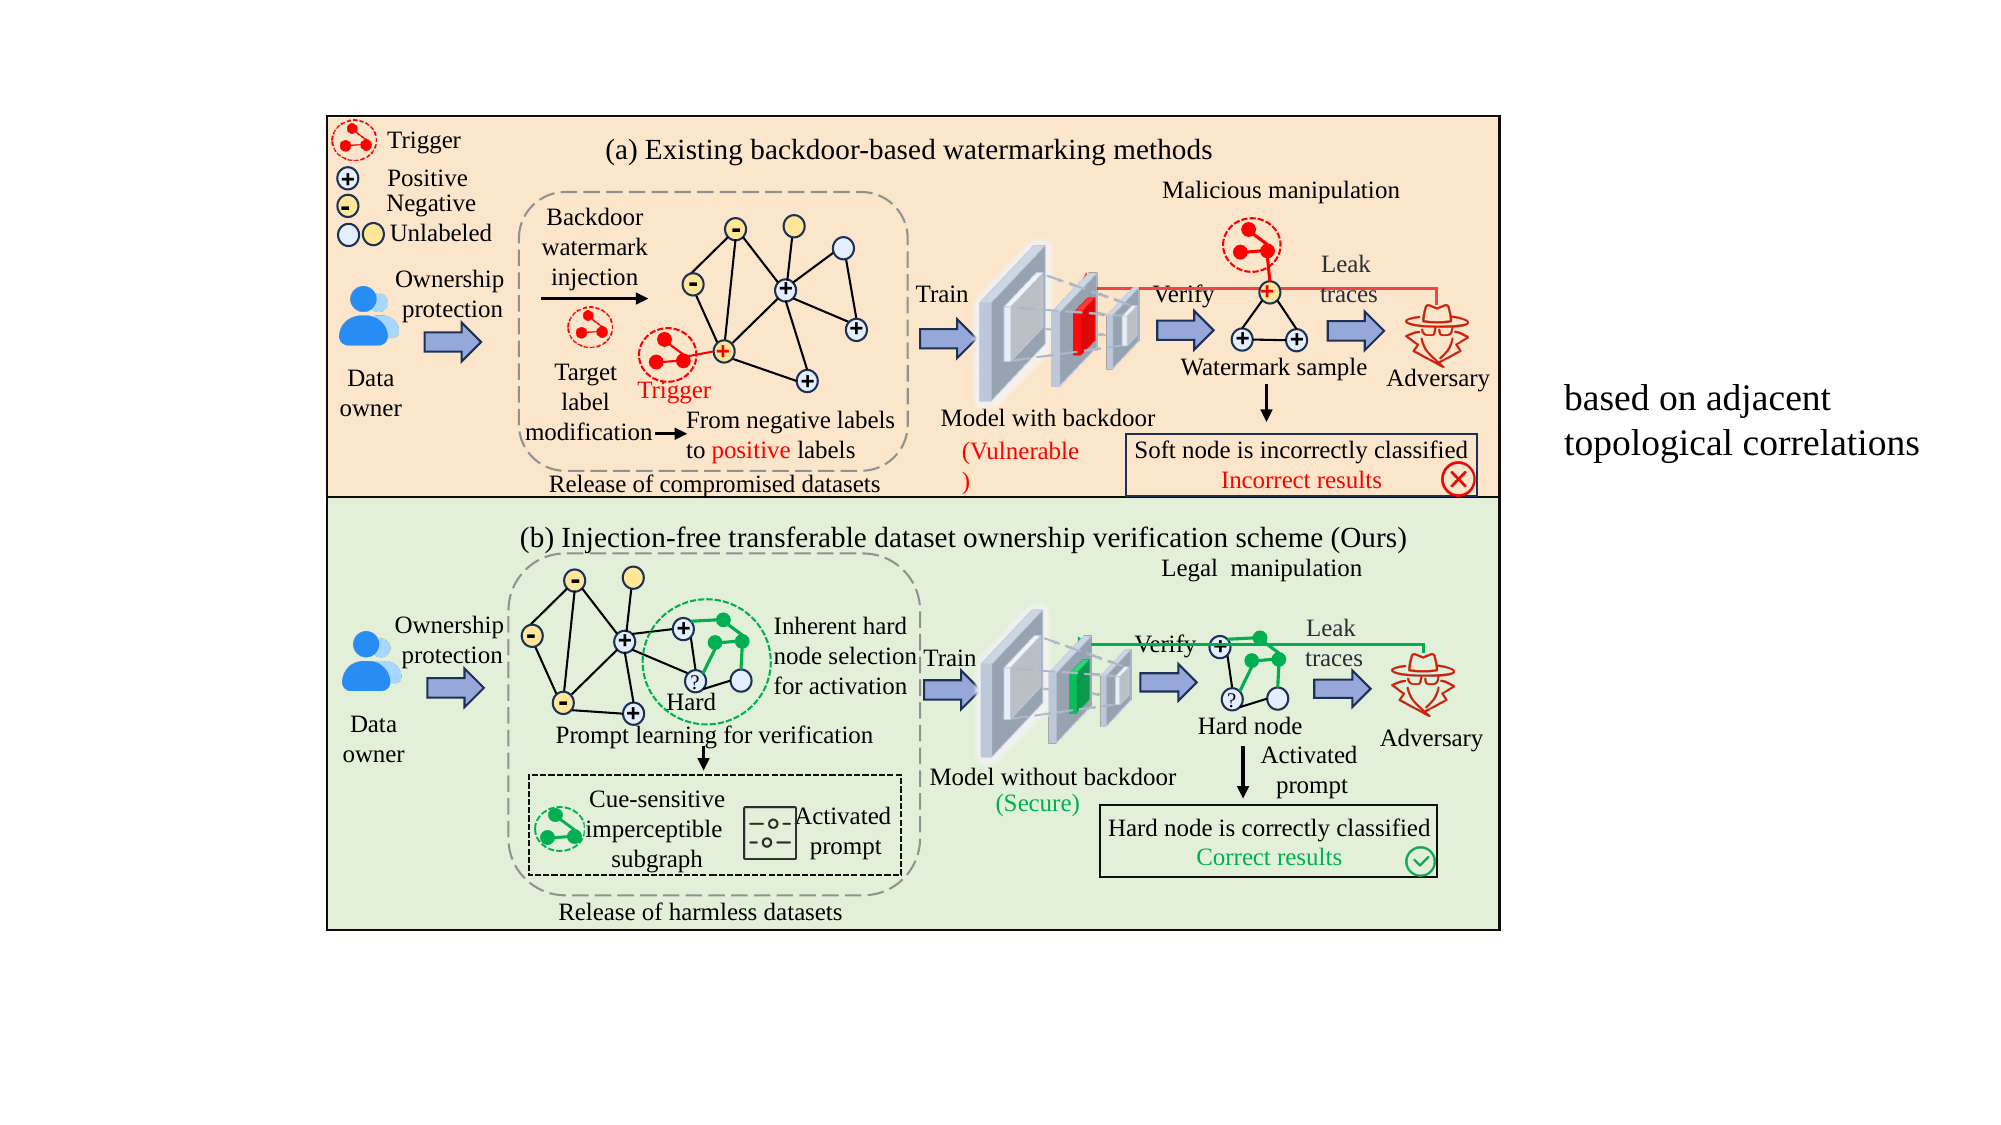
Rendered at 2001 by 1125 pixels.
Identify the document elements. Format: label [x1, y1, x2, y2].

picture [969, 234, 1140, 417]
picture [1391, 653, 1455, 717]
picture [567, 306, 613, 348]
text_box [1549, 365, 1998, 471]
picture [1440, 461, 1476, 497]
picture [534, 806, 585, 852]
text_box [324, 113, 1506, 934]
picture [329, 276, 409, 355]
picture [1402, 844, 1438, 879]
picture [743, 806, 797, 860]
picture [1405, 304, 1469, 369]
picture [332, 621, 411, 701]
picture [331, 119, 377, 161]
picture [971, 599, 1132, 772]
